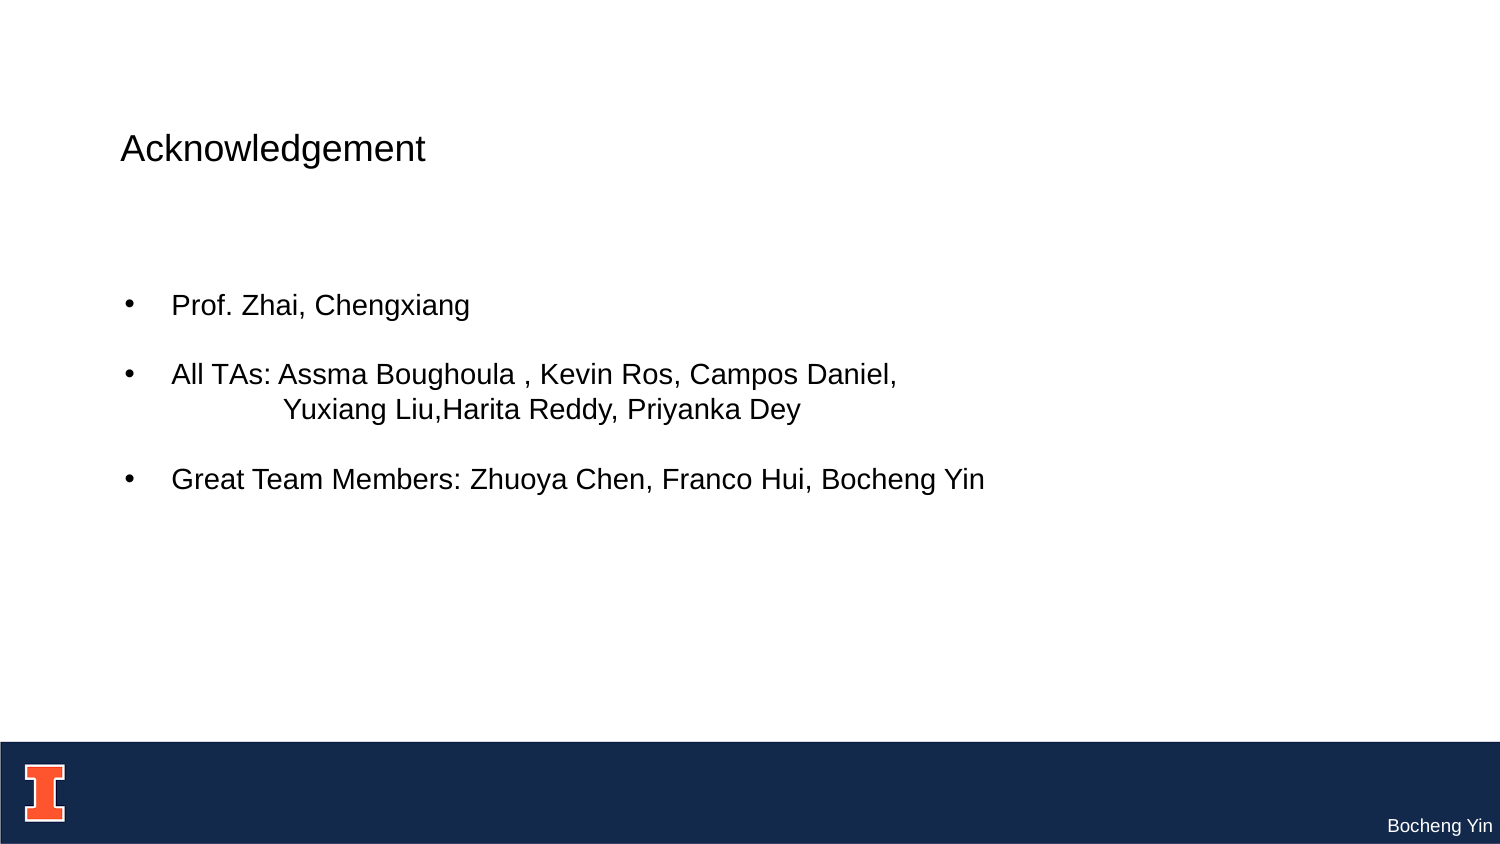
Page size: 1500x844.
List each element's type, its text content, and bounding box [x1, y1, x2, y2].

picture [0, 0, 1500, 844]
text_box Prof. Zhai, Chengxiang All TAs: Assma Boughoula , Kevin Ros, Campos Daniel, Yuxiang Liu,Harita Reddy, Priyanka Dey Great Team Members: Zhuoya Chen, Franco Hui, Bocheng Yin [109, 278, 1001, 538]
text_box Acknowledgement [105, 108, 1136, 184]
text_box Bocheng Yin [1372, 805, 1500, 844]
